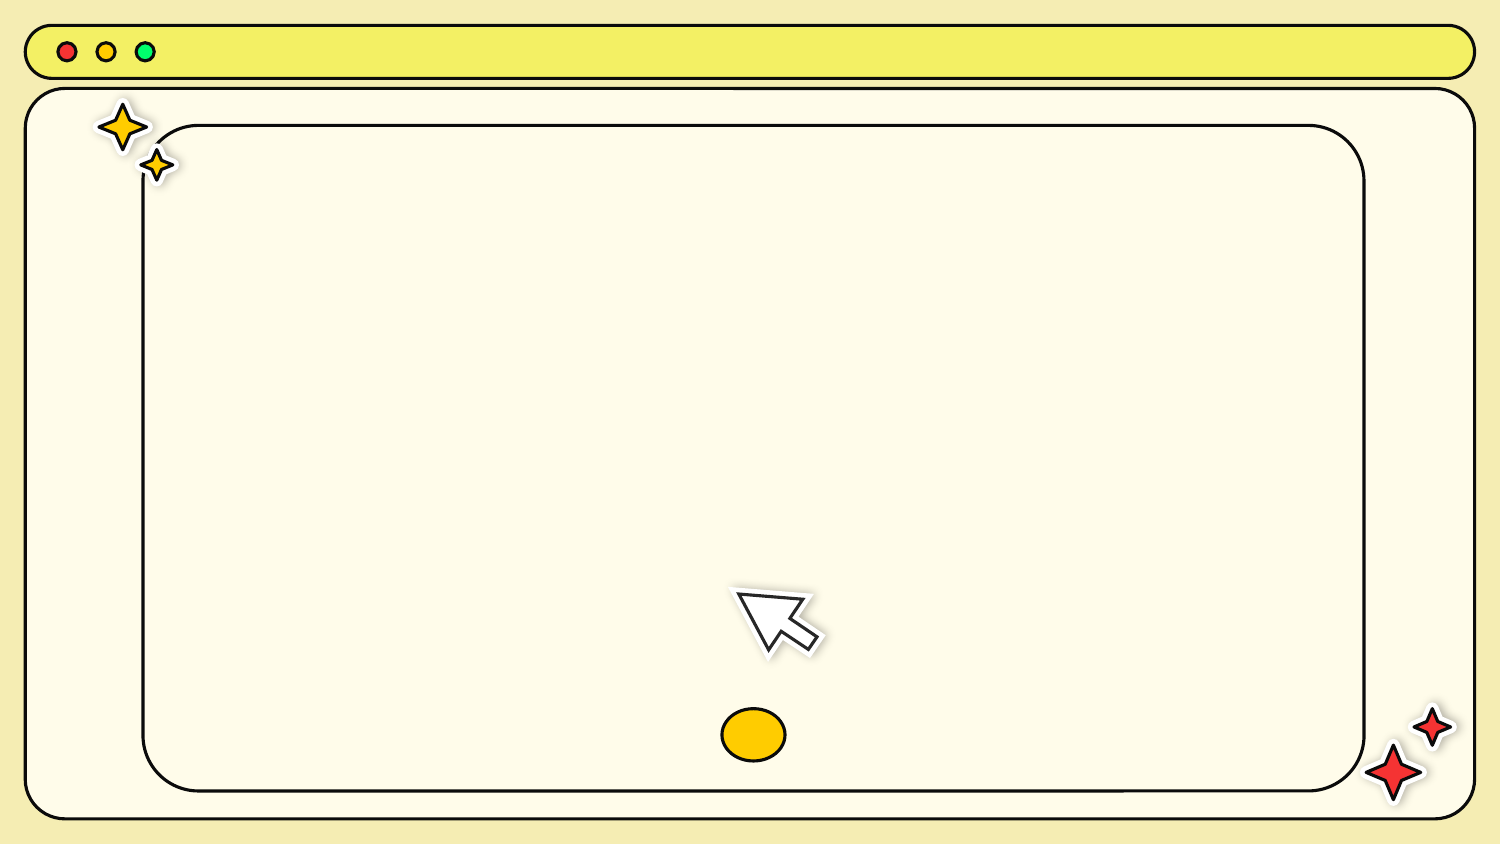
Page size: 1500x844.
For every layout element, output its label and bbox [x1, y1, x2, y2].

text_box [739, 576, 817, 668]
text_box [98, 103, 174, 181]
text_box [1365, 708, 1451, 800]
text_box [142, 125, 1365, 792]
